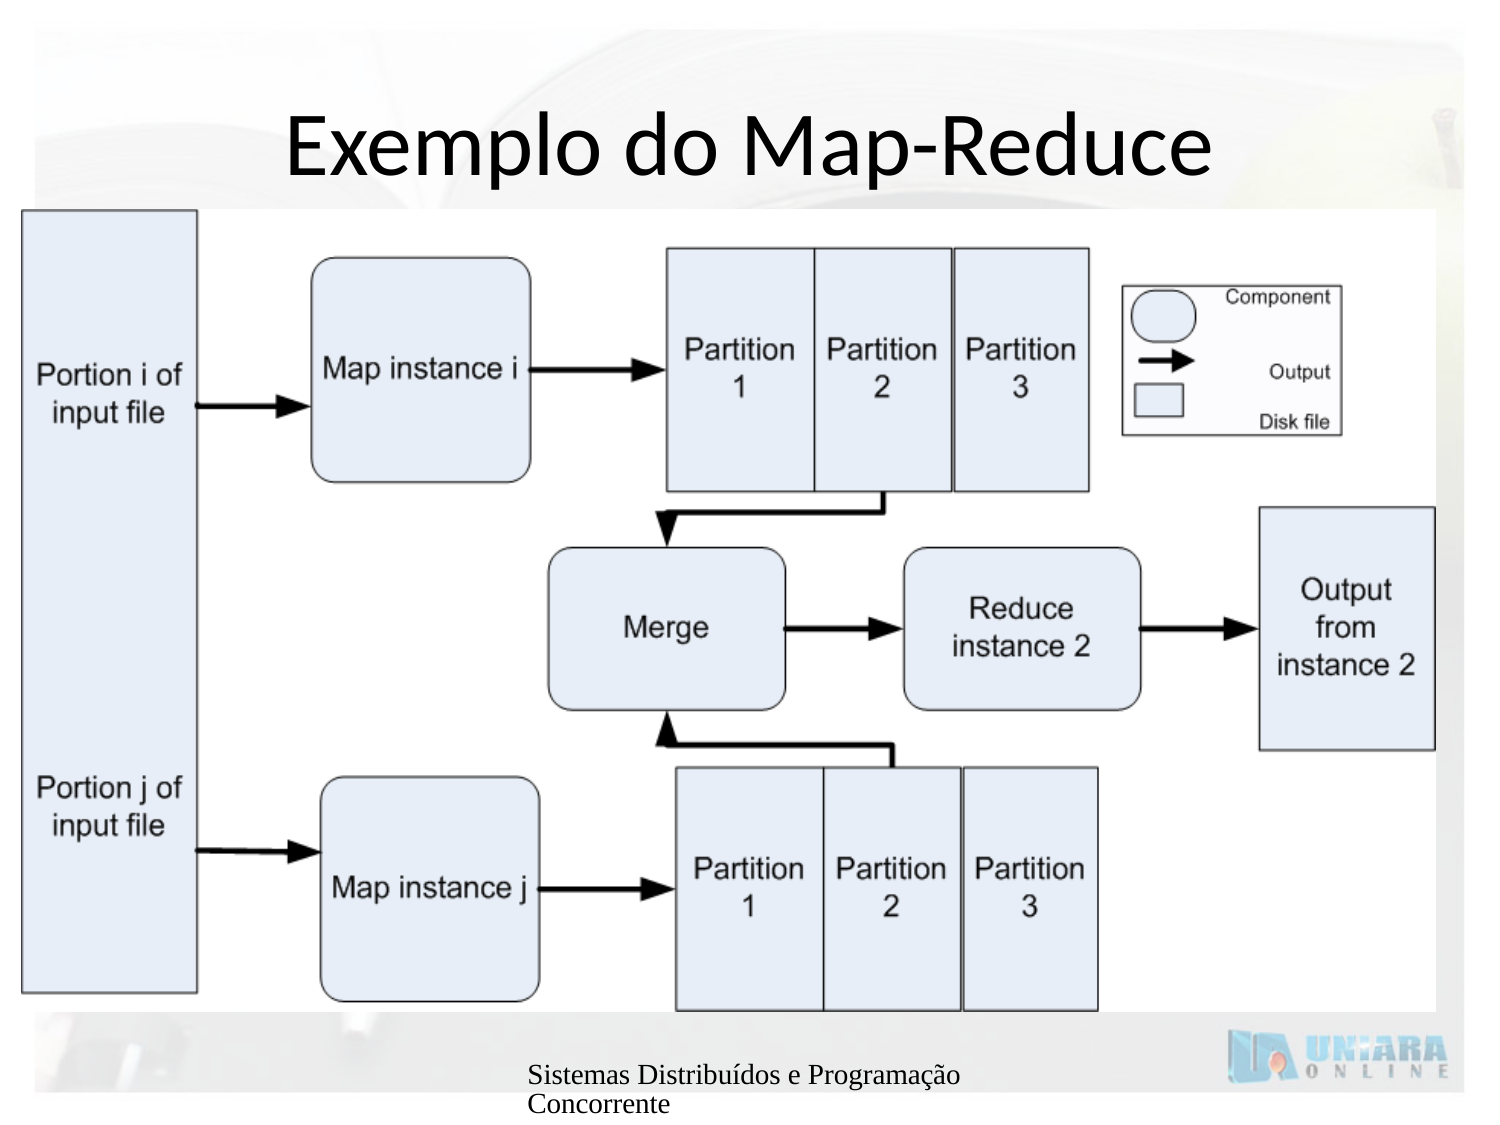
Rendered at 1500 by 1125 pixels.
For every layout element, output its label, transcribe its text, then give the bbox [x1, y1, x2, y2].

footer Sistemas Distribuídos e Programação Concorrente [512, 1042, 988, 1103]
picture [20, 209, 1436, 1012]
title Exemplo do Map-Reduce [75, 45, 1425, 208]
